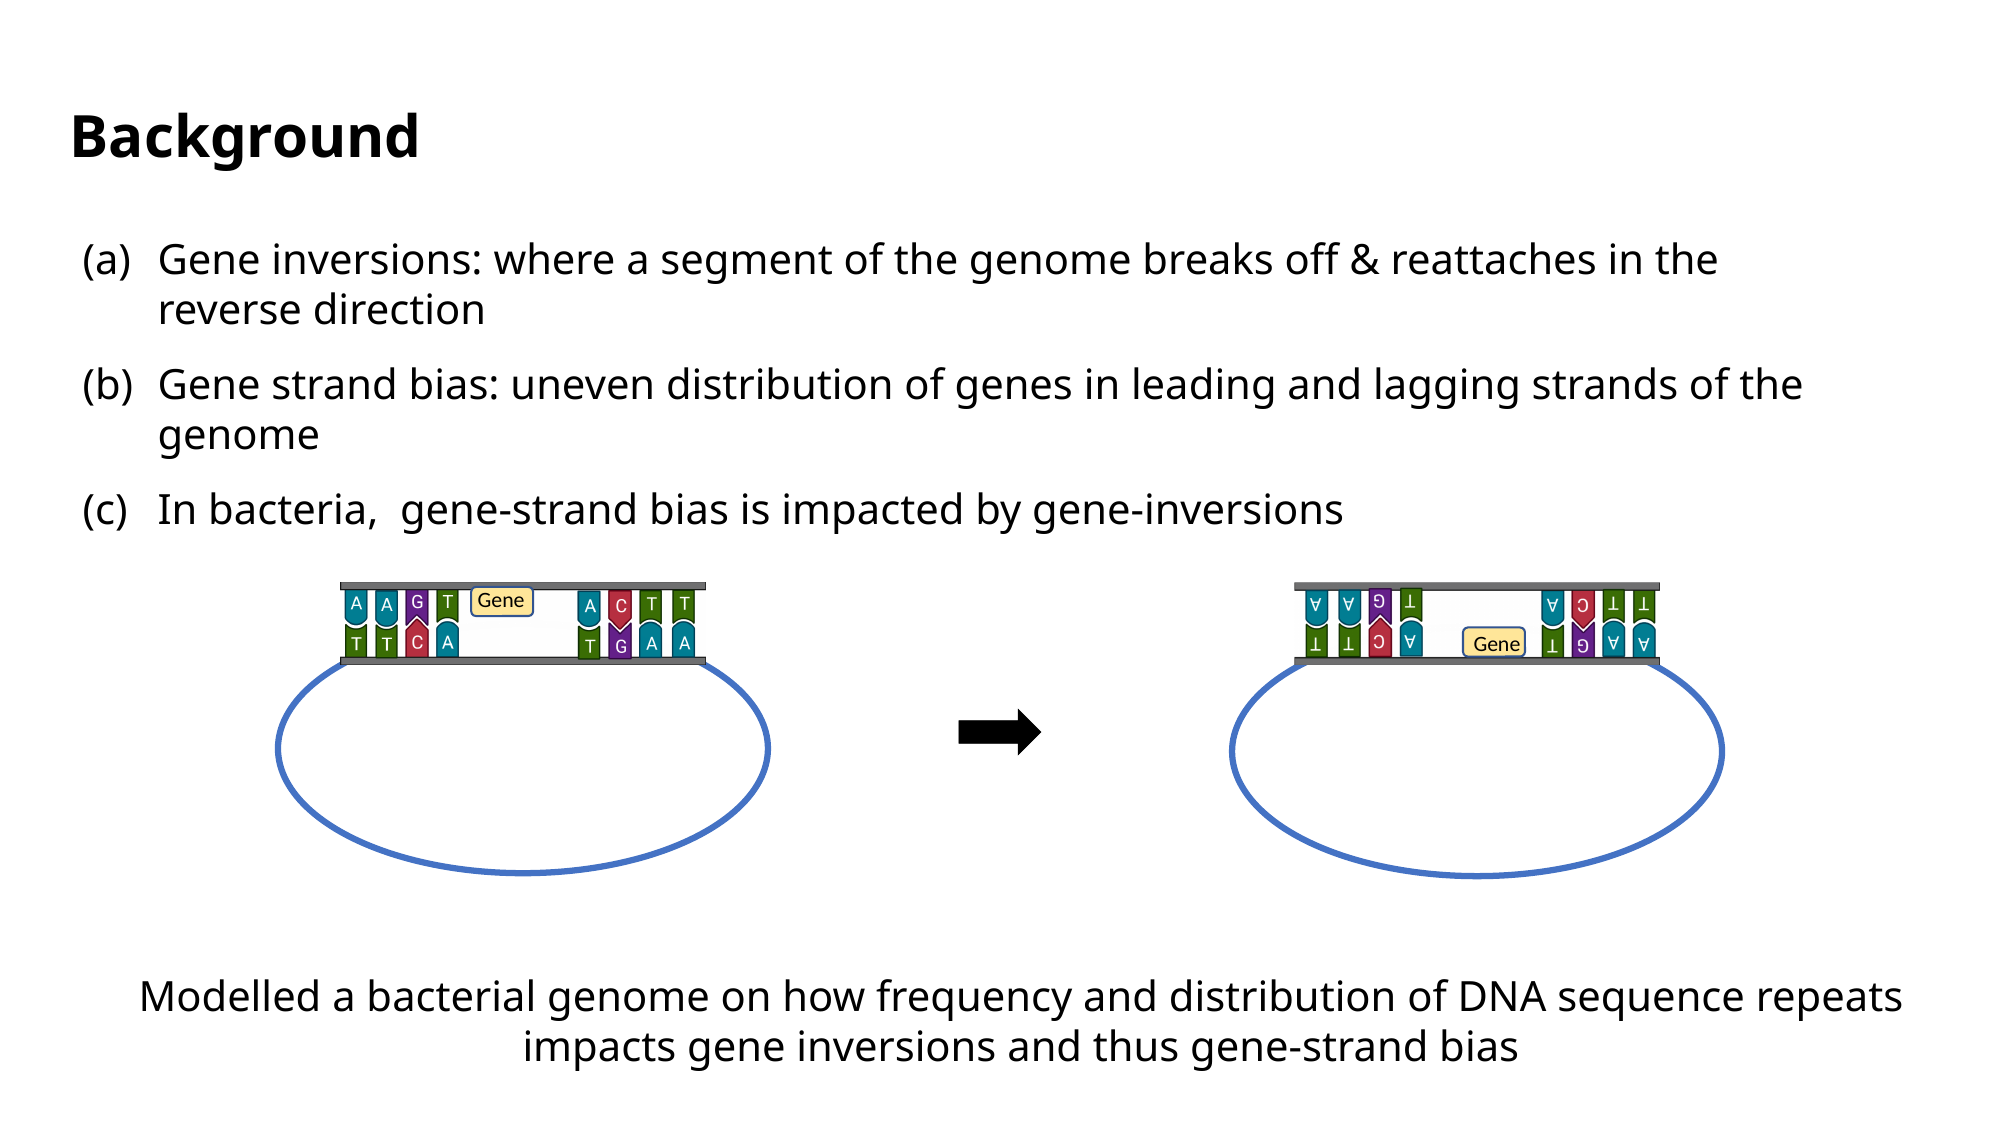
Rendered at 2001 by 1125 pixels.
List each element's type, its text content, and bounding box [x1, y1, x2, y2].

text_box [1231, 665, 1724, 878]
text_box Background [54, 30, 1780, 248]
text_box Gene inversions: where a segment of the genome breaks off & reattaches in the reverse direction Gene strand bias: uneven distribution of genes in leading and lagging strands of the genome In bacteria, gene-strand bias is impacted by gene-inversions [67, 225, 1837, 541]
text_box [957, 706, 1043, 758]
text_box Gene [462, 577, 596, 582]
picture [340, 582, 706, 665]
text_box [276, 664, 769, 875]
picture [1294, 582, 1660, 665]
text_box Modelled a bacterial genome on how frequency and distribution of DNA sequence repeats impacts gene inversions and thus gene-strand bias [104, 961, 1938, 1077]
